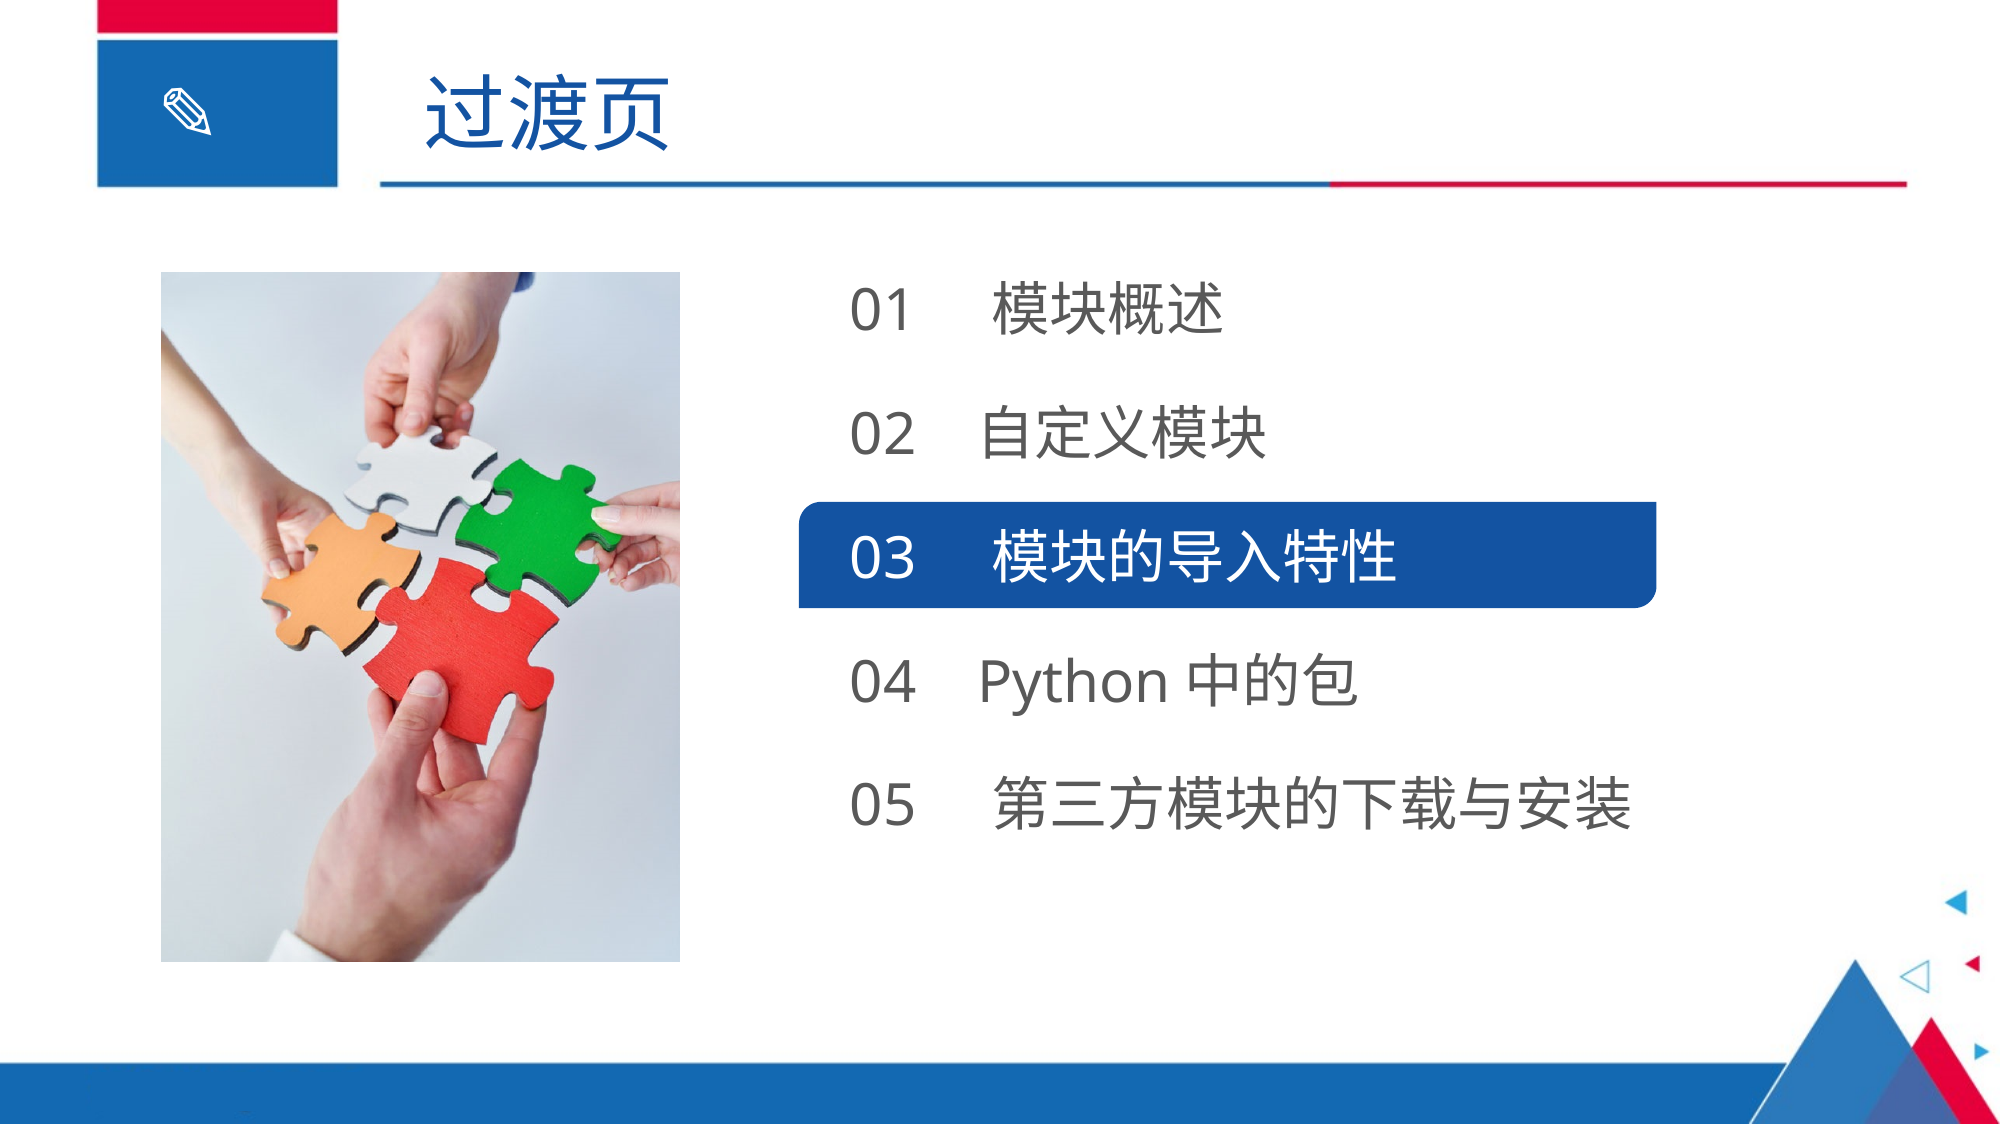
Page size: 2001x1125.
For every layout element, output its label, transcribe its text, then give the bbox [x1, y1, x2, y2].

text_box [797, 500, 1658, 610]
text_box 05 第三方模块的下载与安装 [849, 767, 1657, 838]
text_box 过渡页 [409, 53, 899, 169]
text_box 01 模块概述 [849, 272, 1657, 343]
text_box 04 Python中的包 [849, 643, 1657, 714]
picture [0, 0, 2000, 1124]
text_box 02 自定义模块 [849, 395, 1657, 467]
text_box 03 模块的导入特性 [849, 519, 1657, 590]
